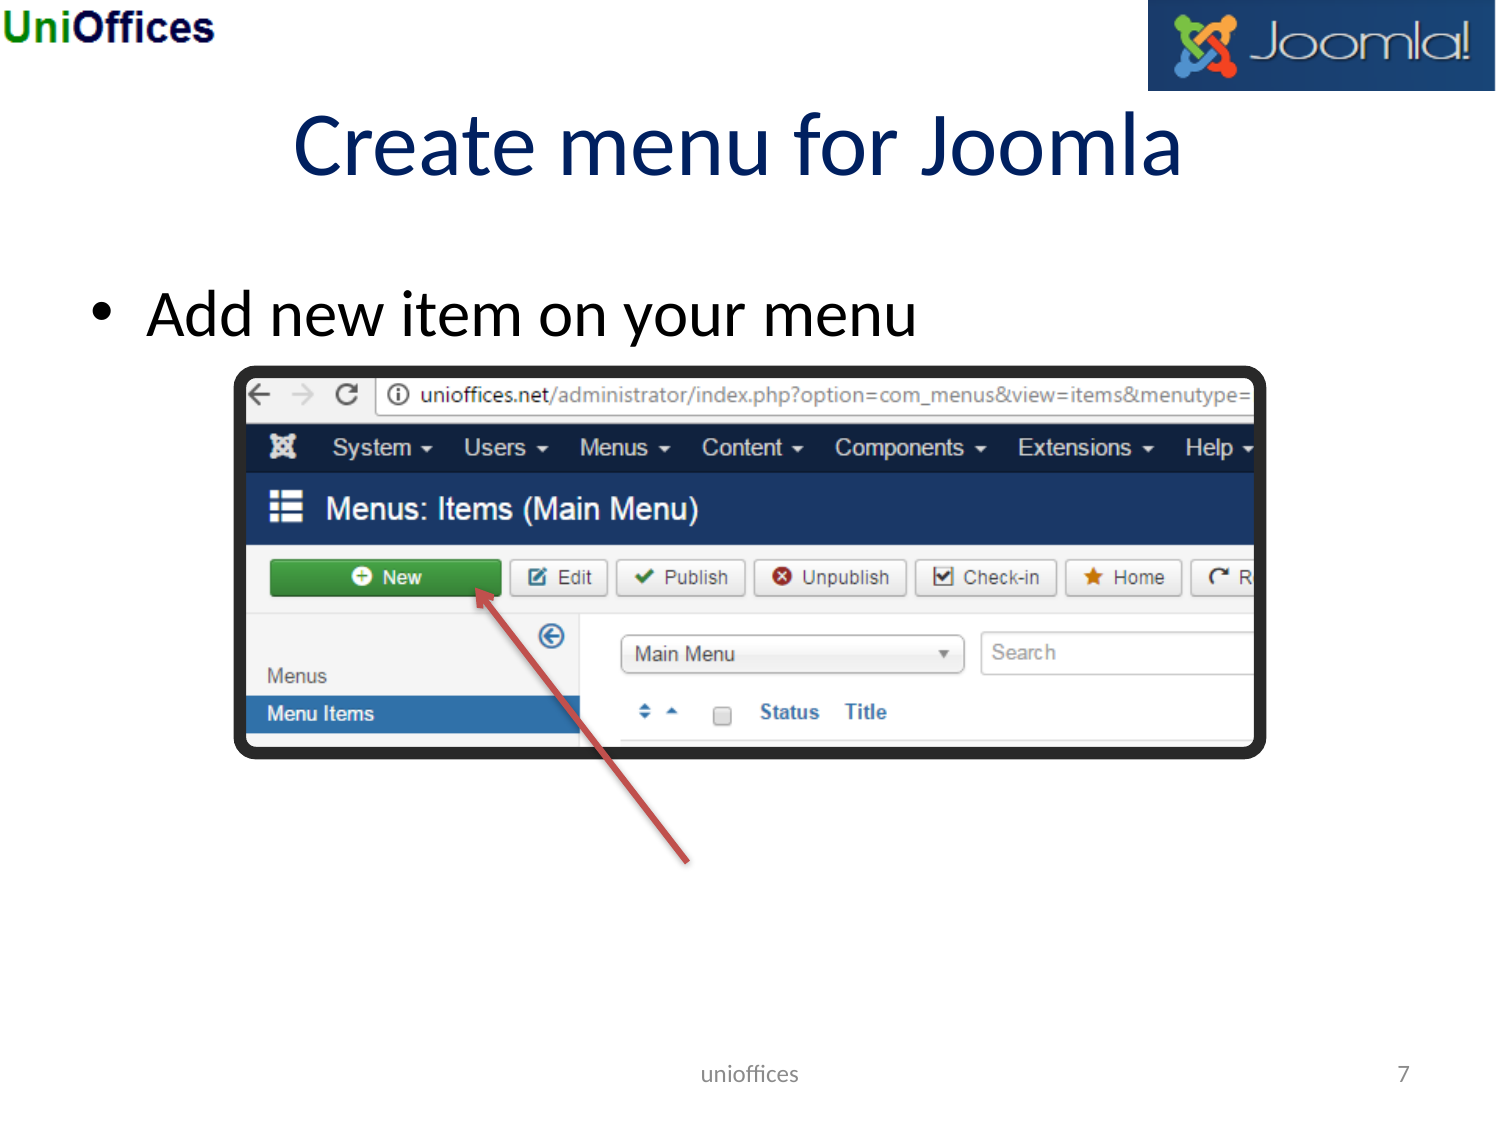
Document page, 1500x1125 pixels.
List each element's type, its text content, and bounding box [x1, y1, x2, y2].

slide_number 7 [1074, 1042, 1425, 1103]
picture [1148, 0, 1500, 91]
footer unioffices [512, 1042, 988, 1103]
picture [0, 0, 263, 54]
title Create menu for Joomla [75, 45, 1425, 233]
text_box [474, 587, 688, 863]
list Add new item on your menu [75, 262, 1425, 1005]
picture [239, 371, 1261, 754]
